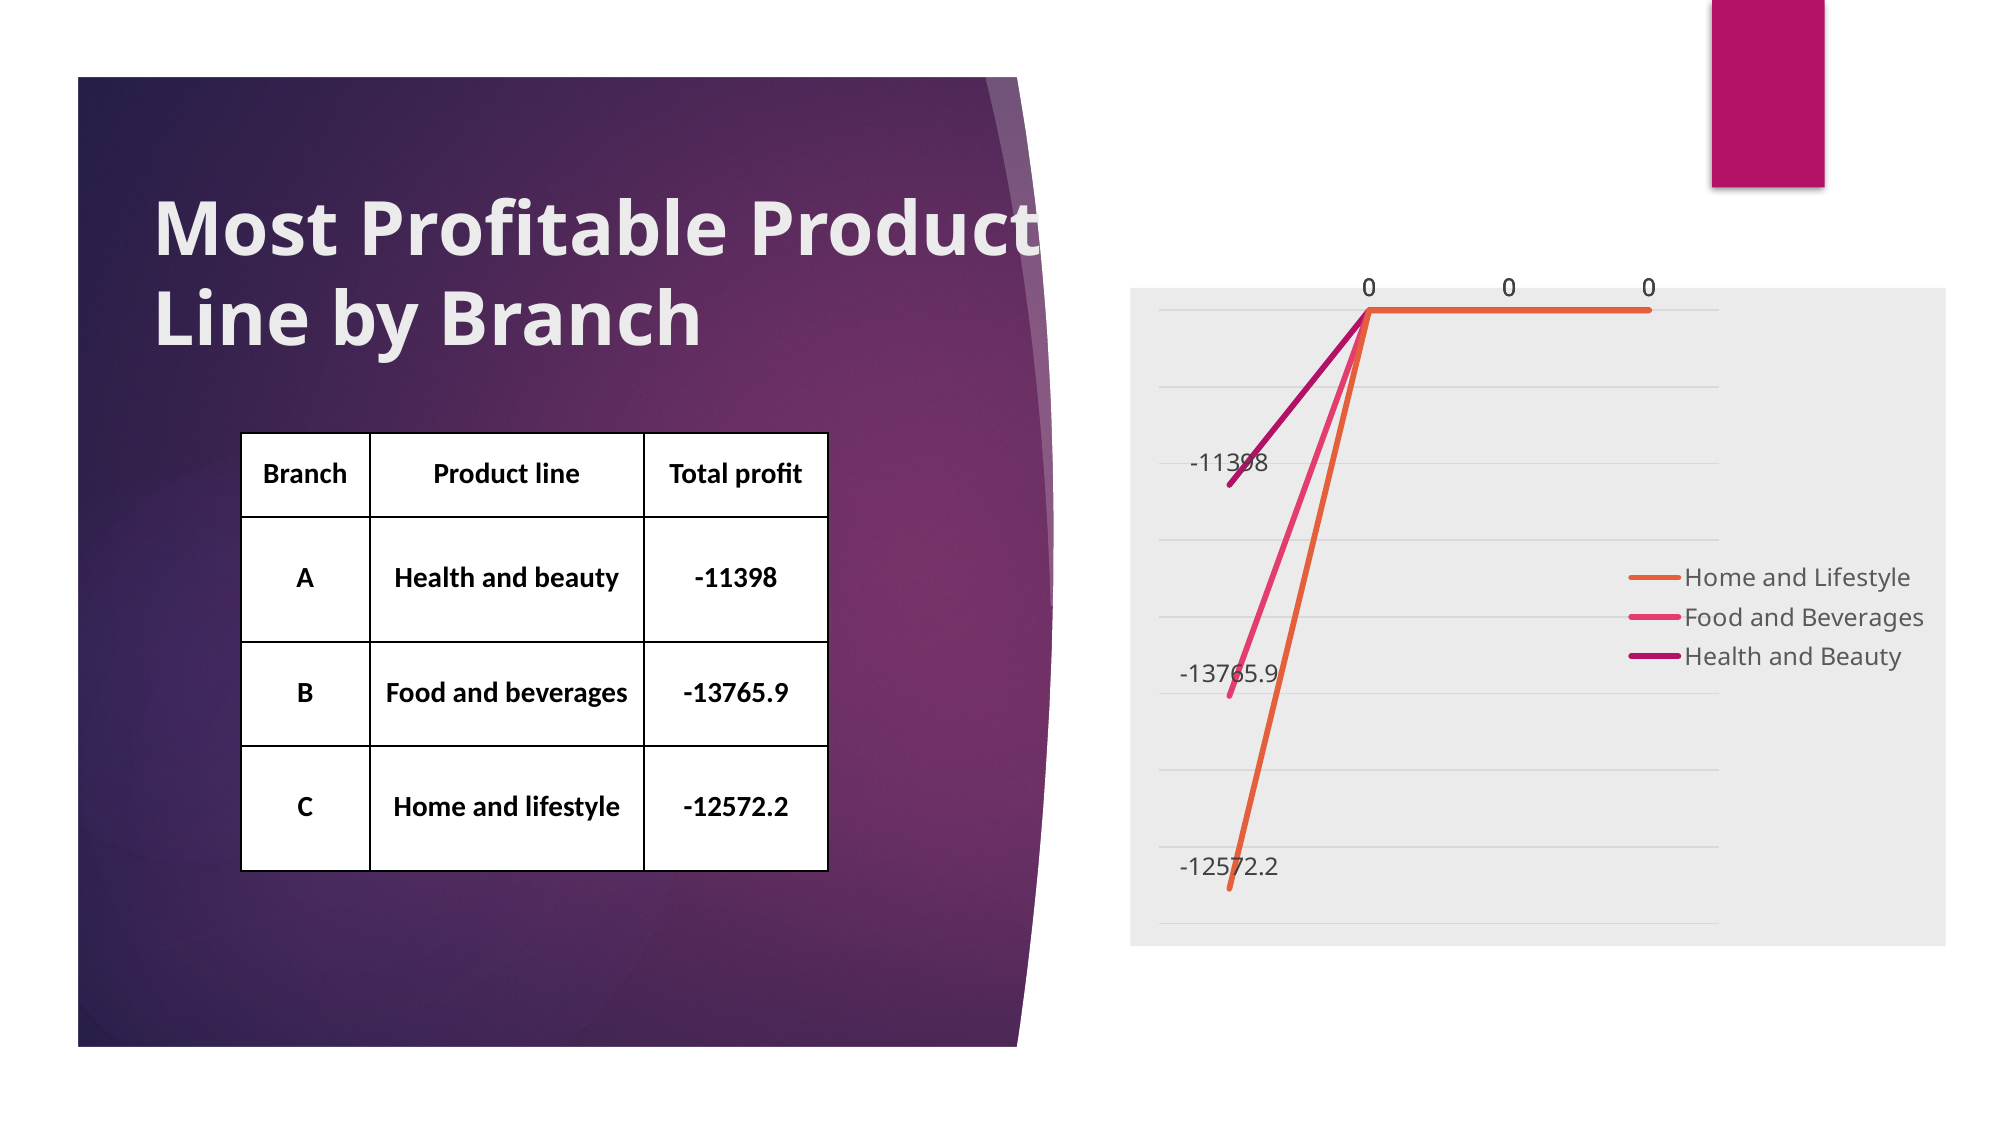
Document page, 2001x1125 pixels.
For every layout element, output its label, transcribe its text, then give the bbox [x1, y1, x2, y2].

table_cell Home and lifestyle [371, 747, 643, 870]
table_cell B [242, 643, 369, 745]
title Most Profitable Product Line by Branch [137, 153, 1131, 389]
table_cell -12572.2 [645, 747, 827, 870]
table_cell -11398 [645, 518, 827, 641]
table_cell Food and beverages [371, 643, 643, 745]
table_cell A [242, 518, 369, 641]
table_cell C [242, 747, 369, 870]
table_cell -13765.9 [645, 643, 827, 745]
table_cell Health and beauty [371, 518, 643, 641]
table_header Product line [371, 434, 643, 516]
table_header Branch [242, 434, 369, 516]
table_header Total profit [645, 434, 827, 516]
chart [1129, 270, 1946, 947]
